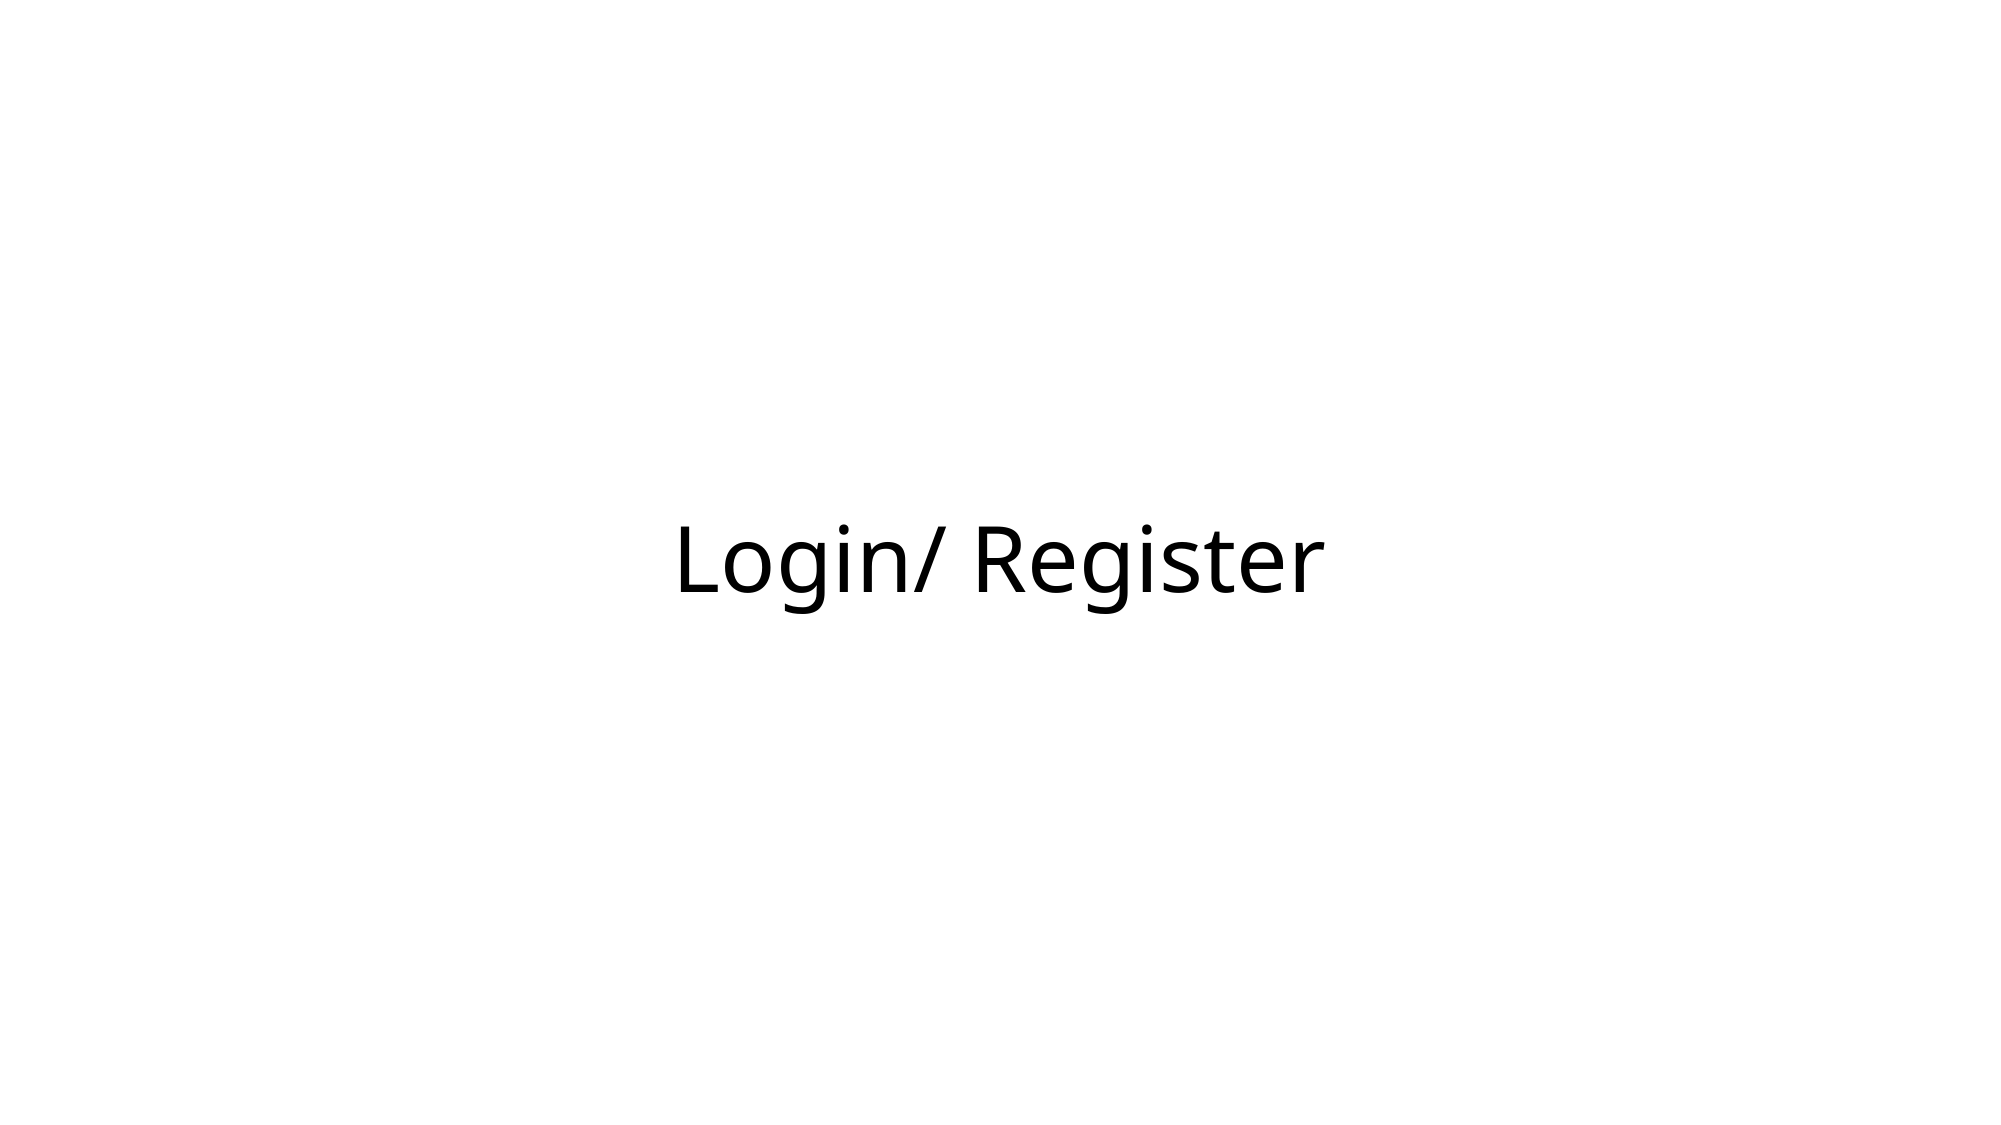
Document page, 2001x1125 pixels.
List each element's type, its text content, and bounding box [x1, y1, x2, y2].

title Login/ Register [137, 453, 1863, 672]
